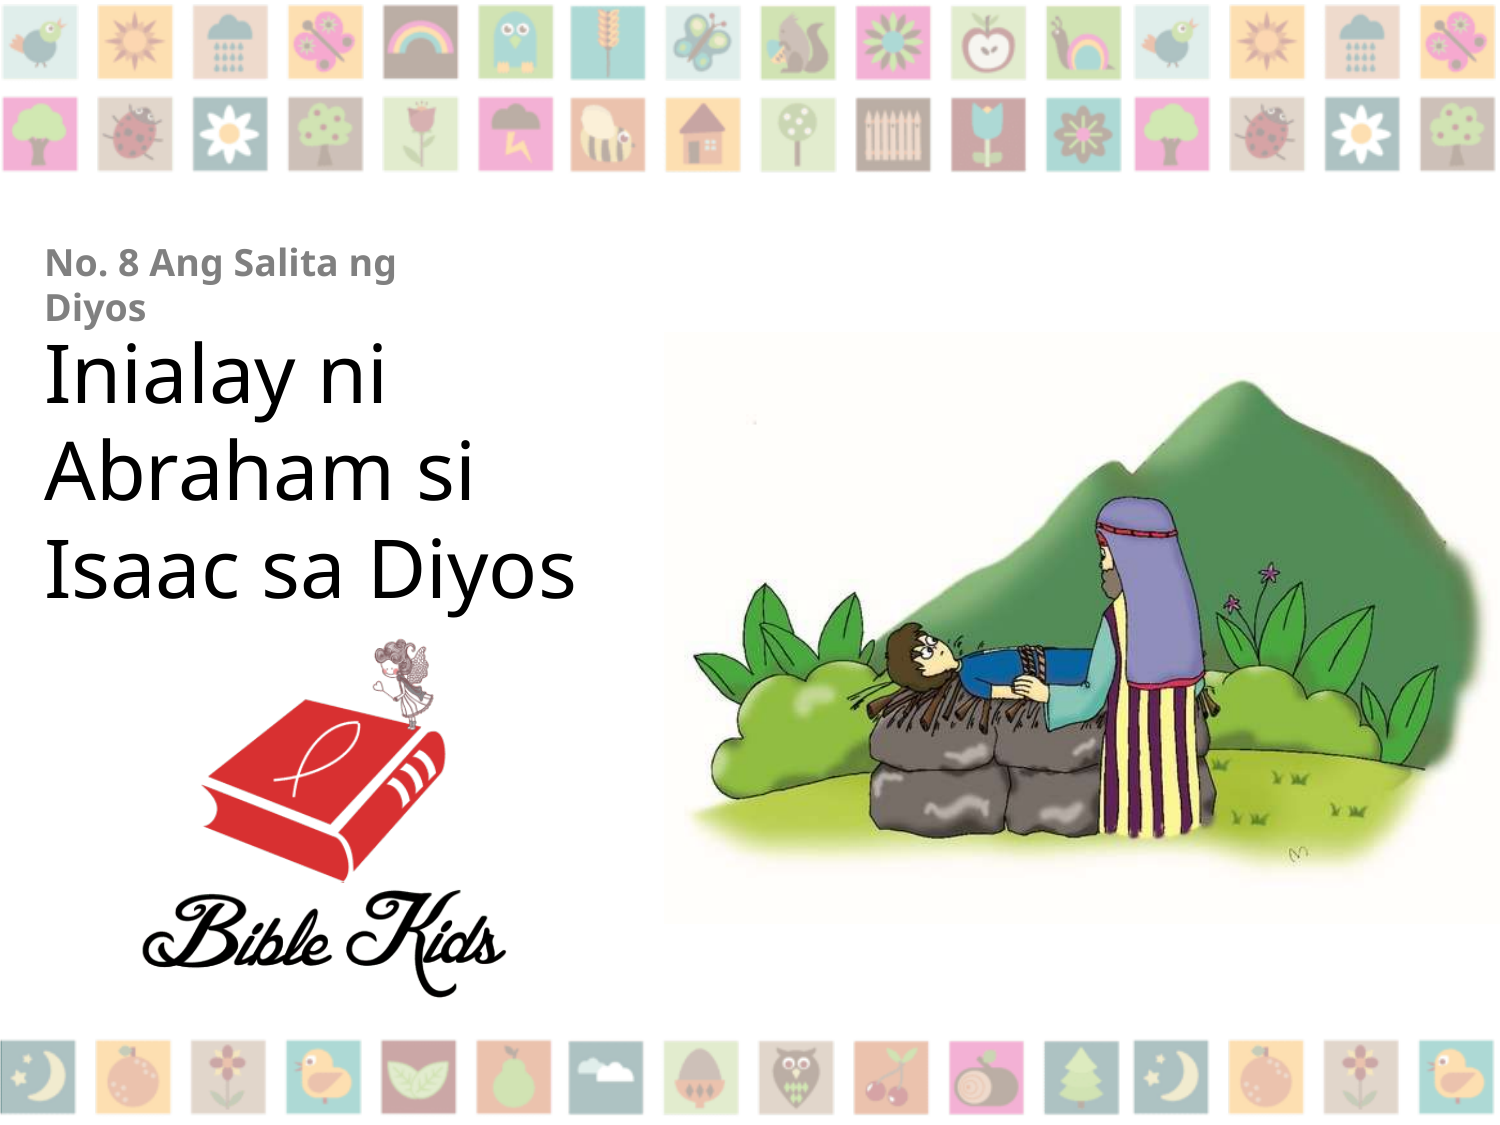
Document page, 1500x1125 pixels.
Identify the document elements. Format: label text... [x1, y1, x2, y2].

text_box No. 8 Ang Salita ng Diyos [29, 231, 502, 314]
text_box Inialay ni Abraham si Isaac sa Diyos [29, 314, 703, 622]
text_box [0, 1028, 1500, 1118]
picture [117, 600, 544, 1027]
picture [664, 332, 1500, 924]
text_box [0, 3, 1500, 181]
